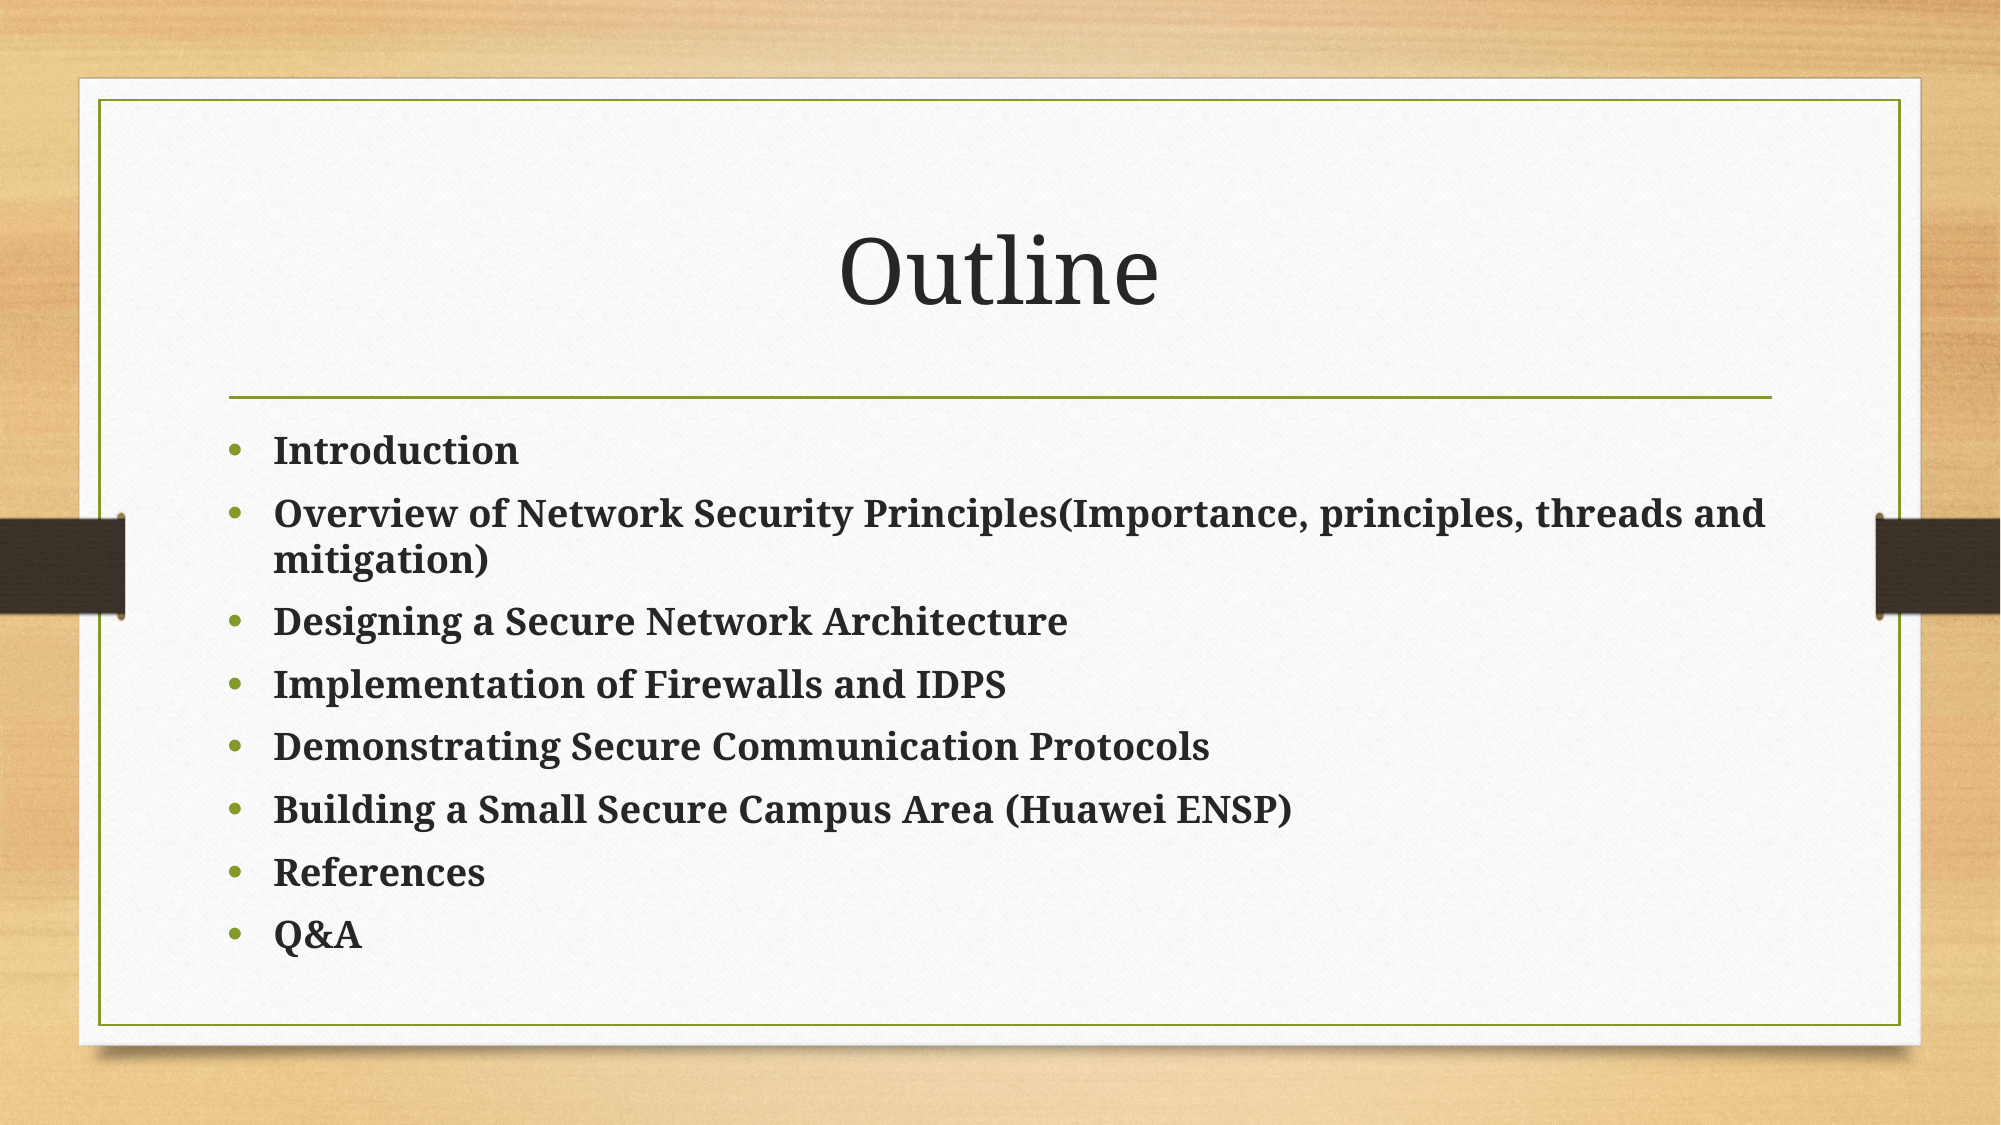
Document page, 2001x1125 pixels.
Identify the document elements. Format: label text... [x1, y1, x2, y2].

picture [0, 0, 2001, 1125]
title Outline [212, 161, 1788, 375]
list Introduction Overview of Network Security Principles(Importance, principles, threads and mitigation) Designing a Secure Network Architecture Implementation of Firewalls and IDPS Demonstrating Secure Communication Protocols Building a Small Secure Campus Area (Huawei ENSP) References Q&A [212, 419, 1788, 964]
